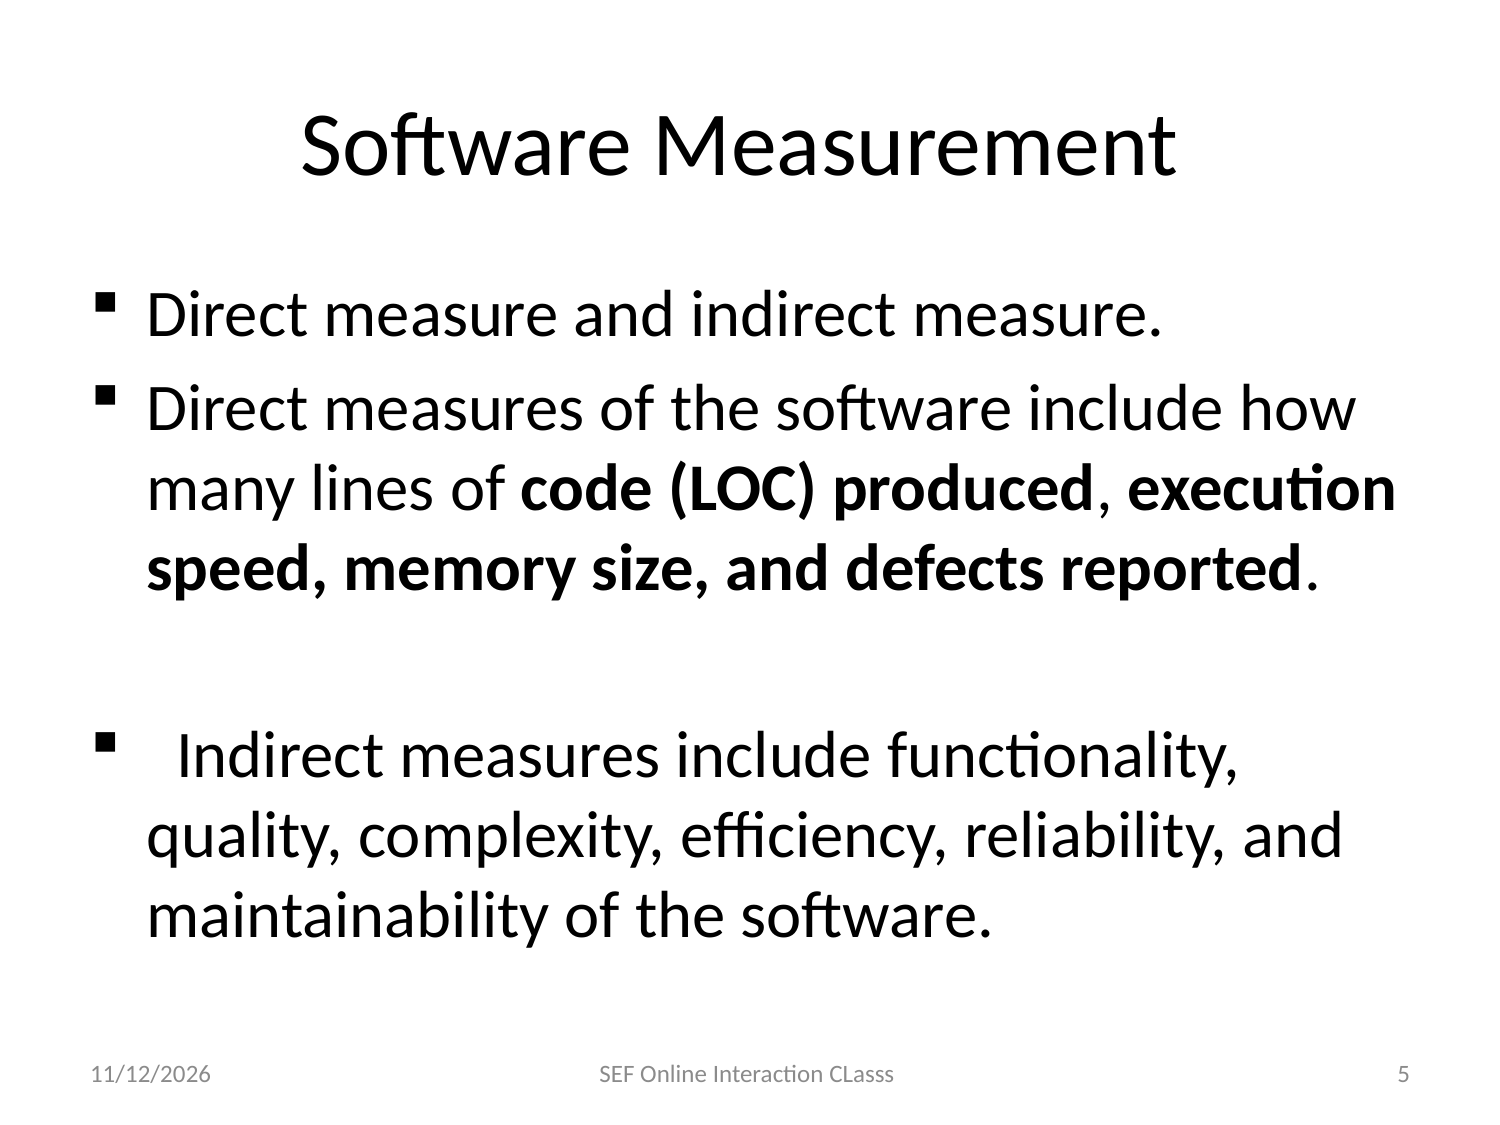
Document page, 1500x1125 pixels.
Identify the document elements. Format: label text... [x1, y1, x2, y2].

list Direct measure and indirect measure. Direct measures of the software include how many lines of code (LOC) produced, execution speed, memory size, and defects reported. Indirect measures include functionality, quality, complexity, efficiency, reliability, and maintainability of the software. [75, 262, 1425, 1005]
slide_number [75, 1042, 425, 1103]
footer SEF Online Interaction CLasss [512, 1042, 988, 1103]
slide_number 5 [1074, 1042, 1425, 1103]
title Software Measurement [75, 45, 1425, 233]
